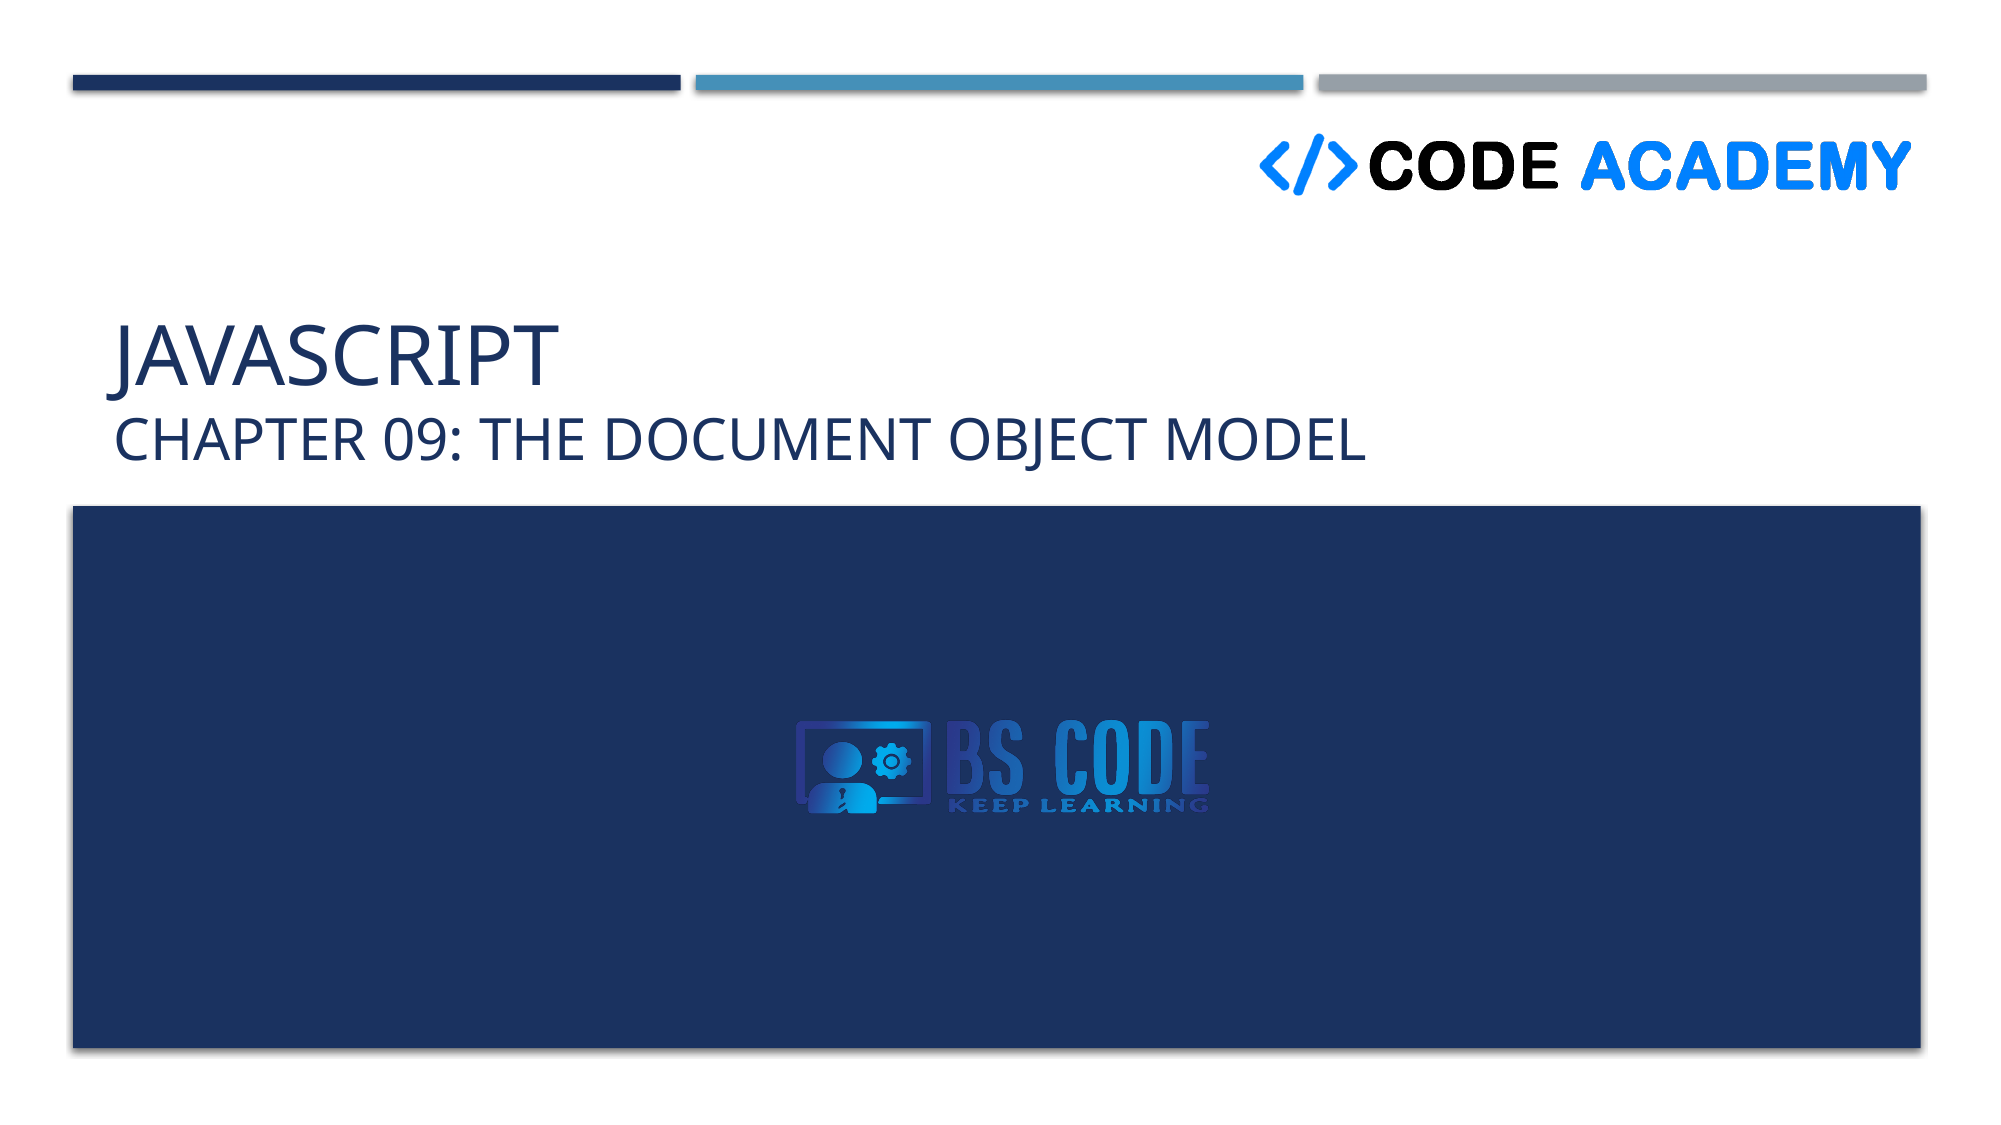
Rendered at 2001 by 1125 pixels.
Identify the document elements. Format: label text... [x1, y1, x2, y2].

picture [774, 706, 1226, 830]
picture [1258, 132, 1914, 197]
title Javascript Chapter 09: The Document Object Model [98, 237, 1902, 480]
